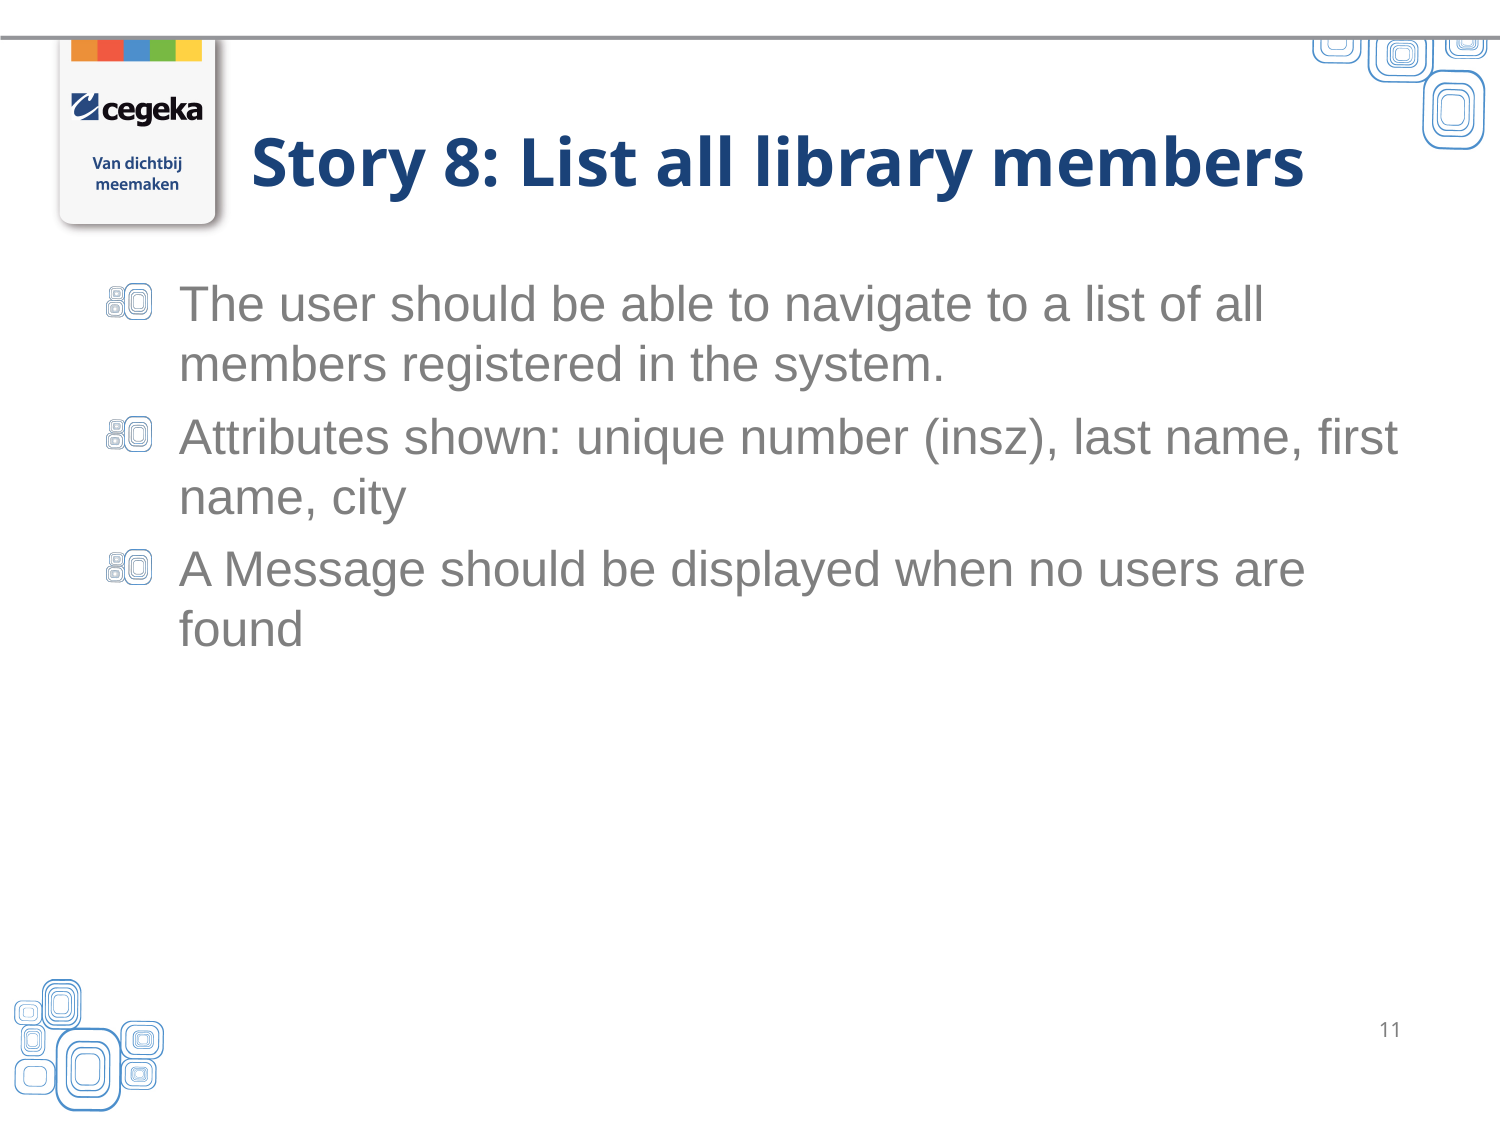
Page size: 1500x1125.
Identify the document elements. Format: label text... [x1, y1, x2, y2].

slide_number 11 [1330, 1012, 1418, 1049]
title Story 8: List all library members [236, 86, 1418, 233]
picture [106, 416, 152, 452]
picture [0, 979, 164, 1125]
picture [106, 549, 152, 585]
picture [0, 0, 1500, 245]
list The user should be able to navigate to a list of all members registered in the system. Attributes shown: unique number (insz), last name, first name, city A Message should be displayed when no users are found [88, 264, 1418, 1009]
picture [106, 283, 152, 320]
